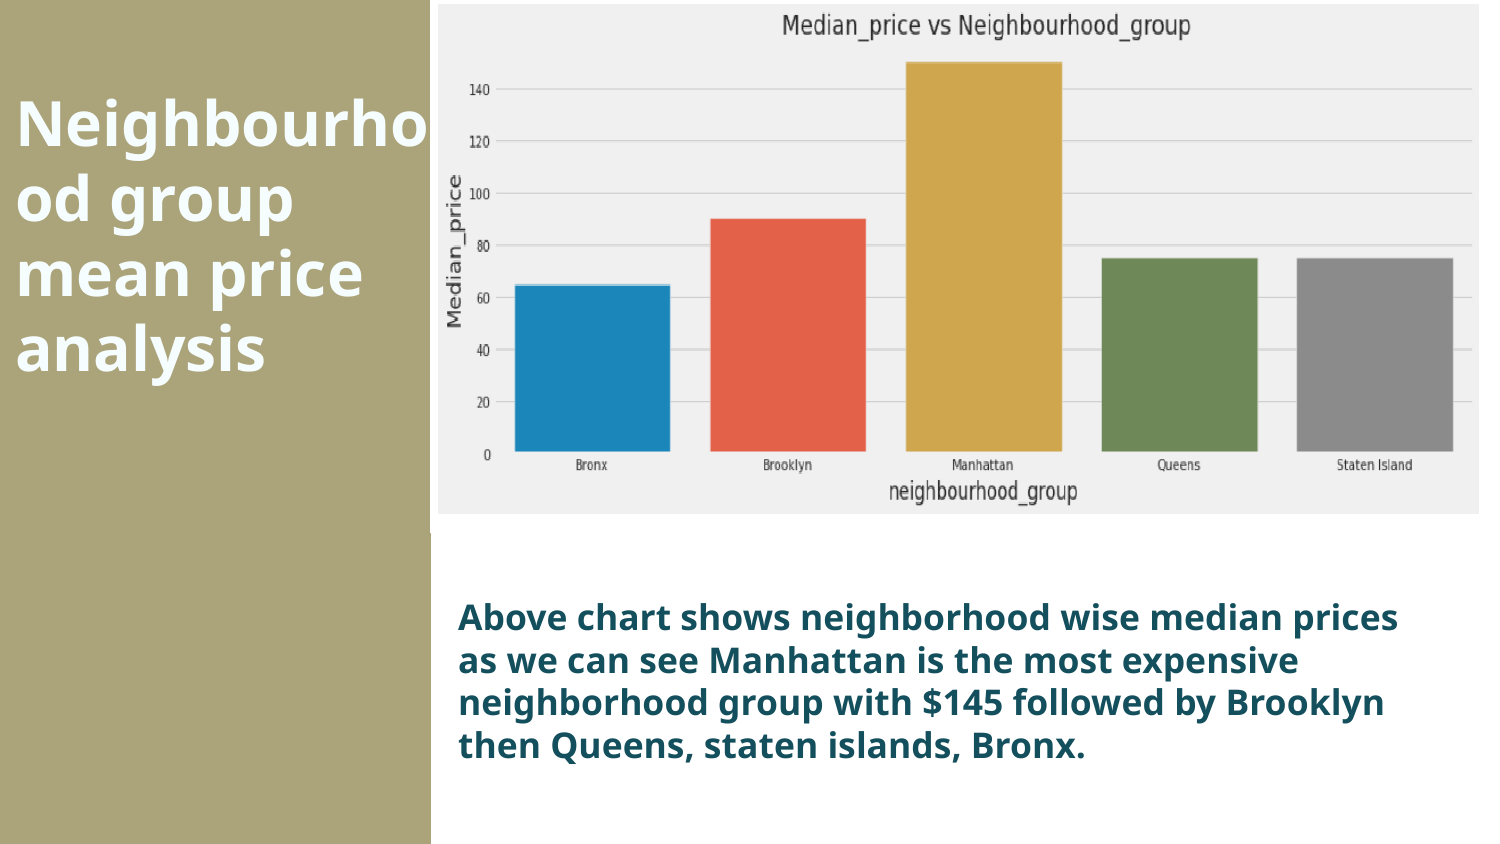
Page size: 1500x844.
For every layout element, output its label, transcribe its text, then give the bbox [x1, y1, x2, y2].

text_box Above chart shows neighborhood wise median prices as we can see Manhattan is the most expensive neighborhood group with $145 followed by Brooklyn then Queens, staten islands, Bronx. [443, 587, 1454, 816]
picture [0, 0, 1500, 844]
